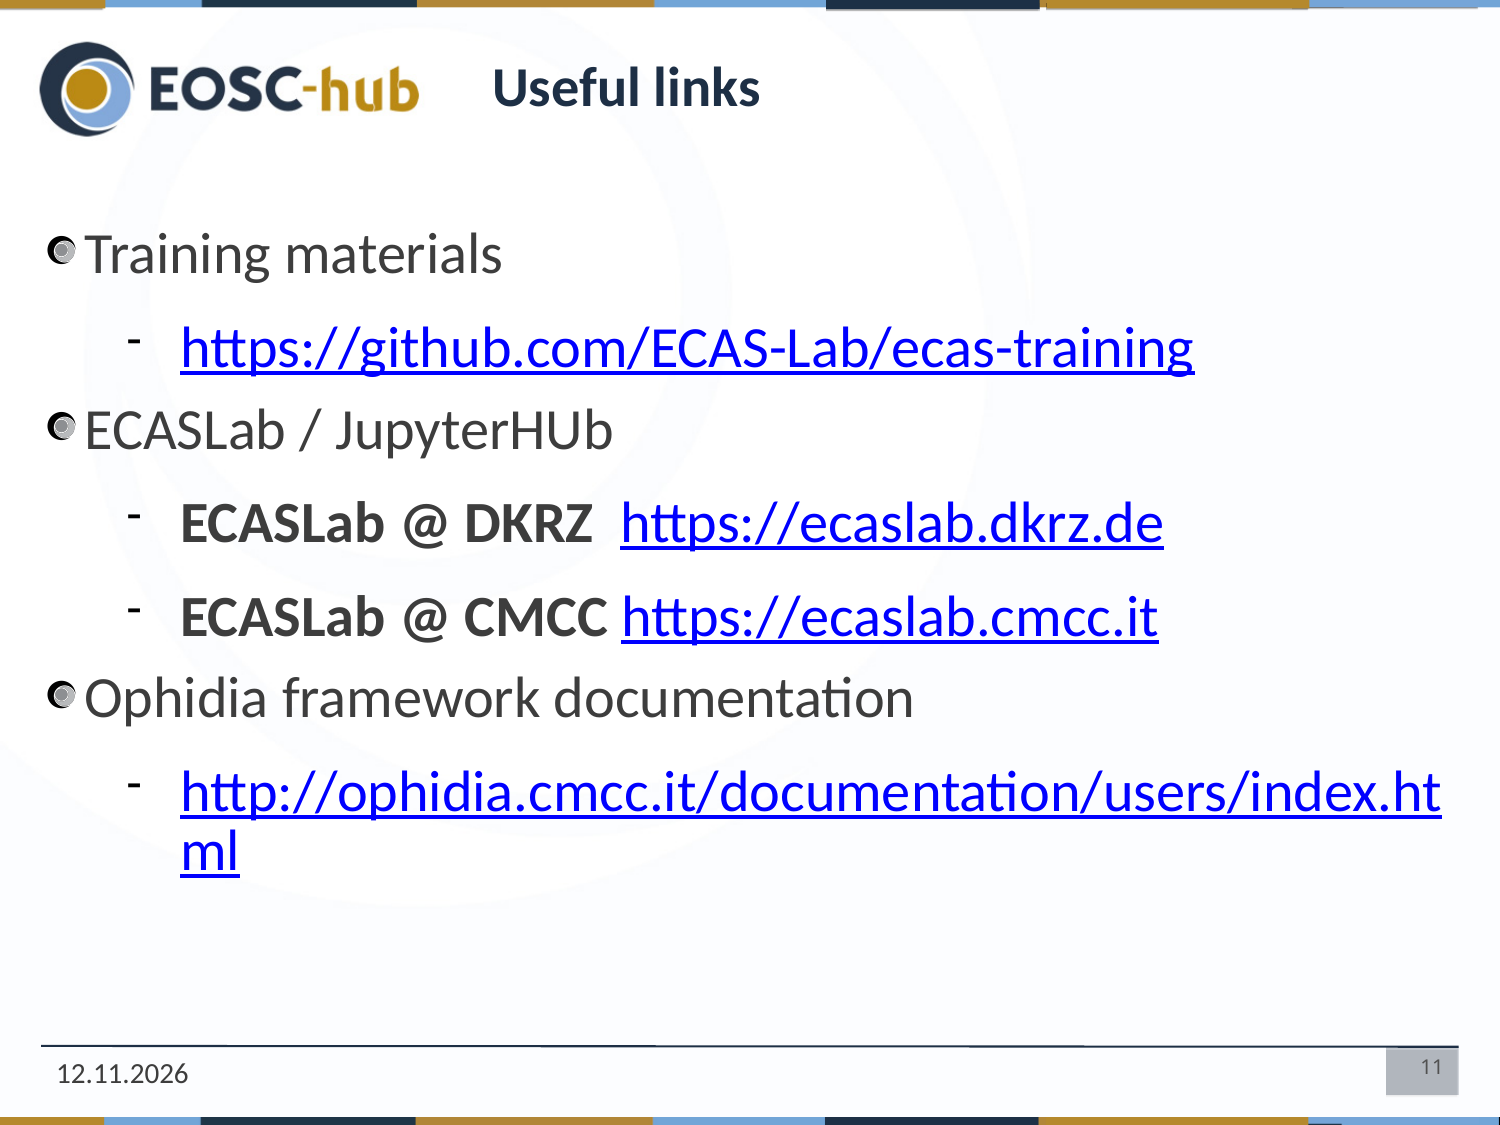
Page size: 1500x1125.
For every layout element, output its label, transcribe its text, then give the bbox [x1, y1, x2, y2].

text_box 28.03.2019 [41, 1046, 392, 1094]
text_box Training materials https://github.com/ECAS-Lab/ecas-training ECASLab / JupyterHUb ECASLab @ DKRZ https://ecaslab.dkrz.de ECASLab @ CMCC https://ecaslab.cmcc.it Ophidia framework documentation http://ophidia.cmcc.it/documentation/users/index.html [23, 208, 1459, 1005]
picture [0, 0, 1500, 1125]
text_box Useful links [477, 42, 1422, 126]
text_box 1 [1074, 1046, 1459, 1094]
